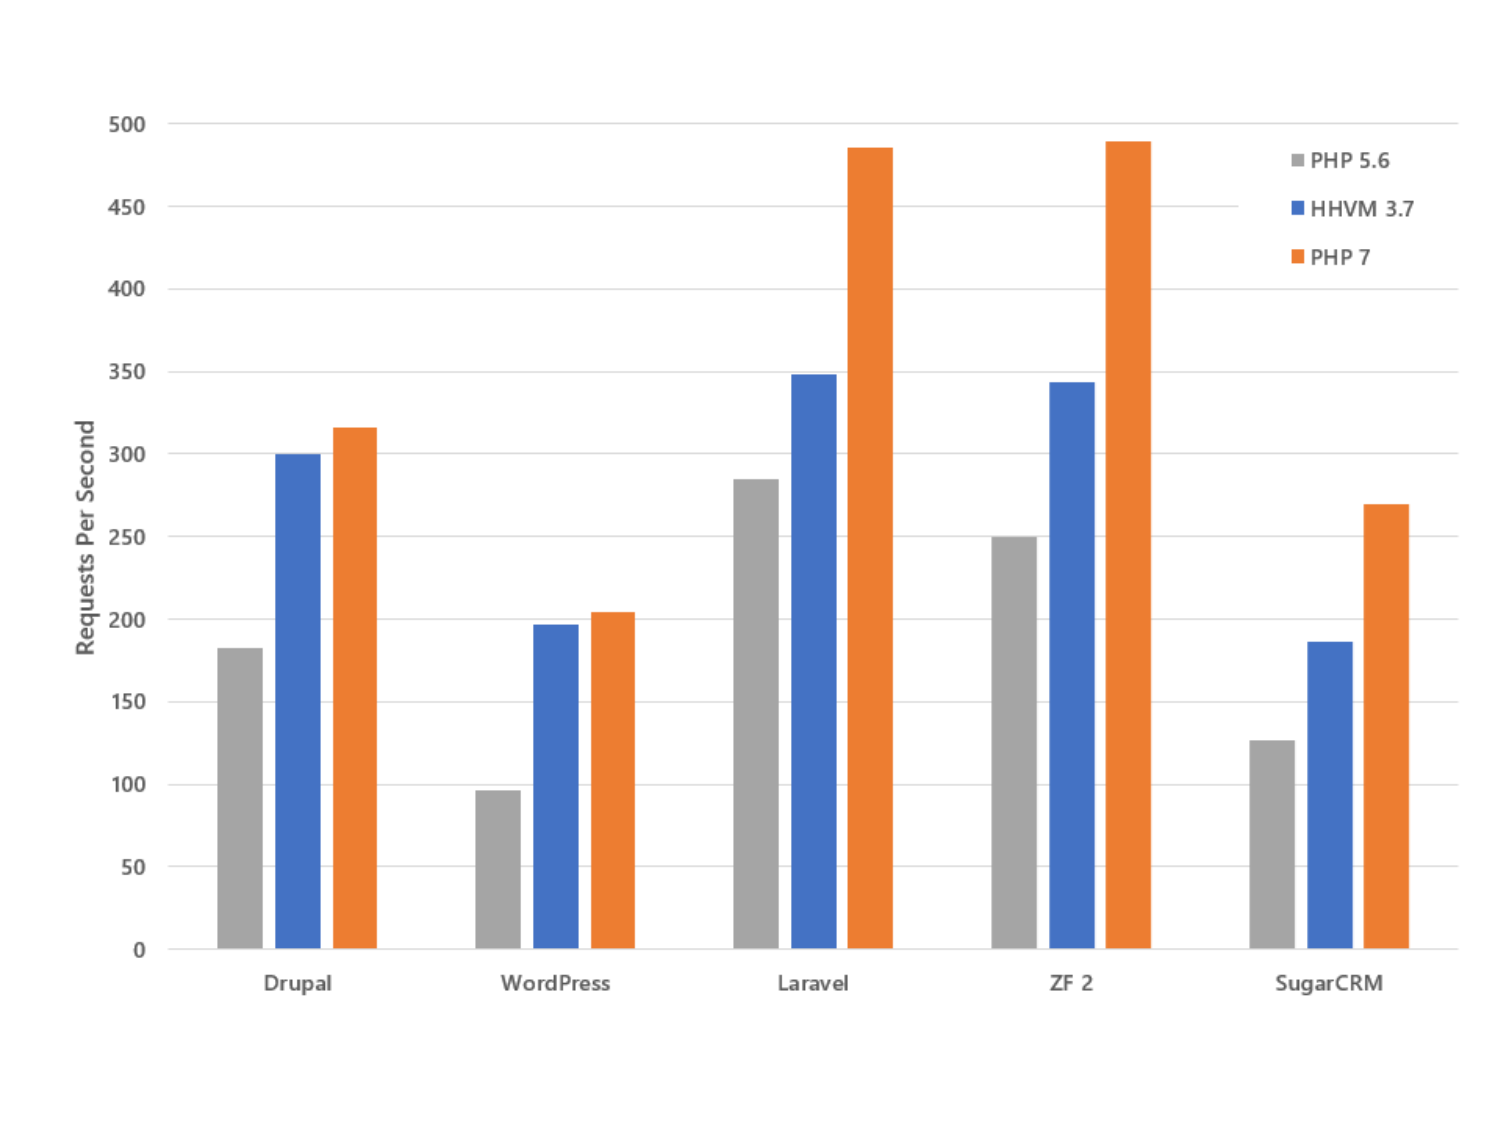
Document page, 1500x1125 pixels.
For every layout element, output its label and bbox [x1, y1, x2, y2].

picture [41, 101, 1478, 1009]
